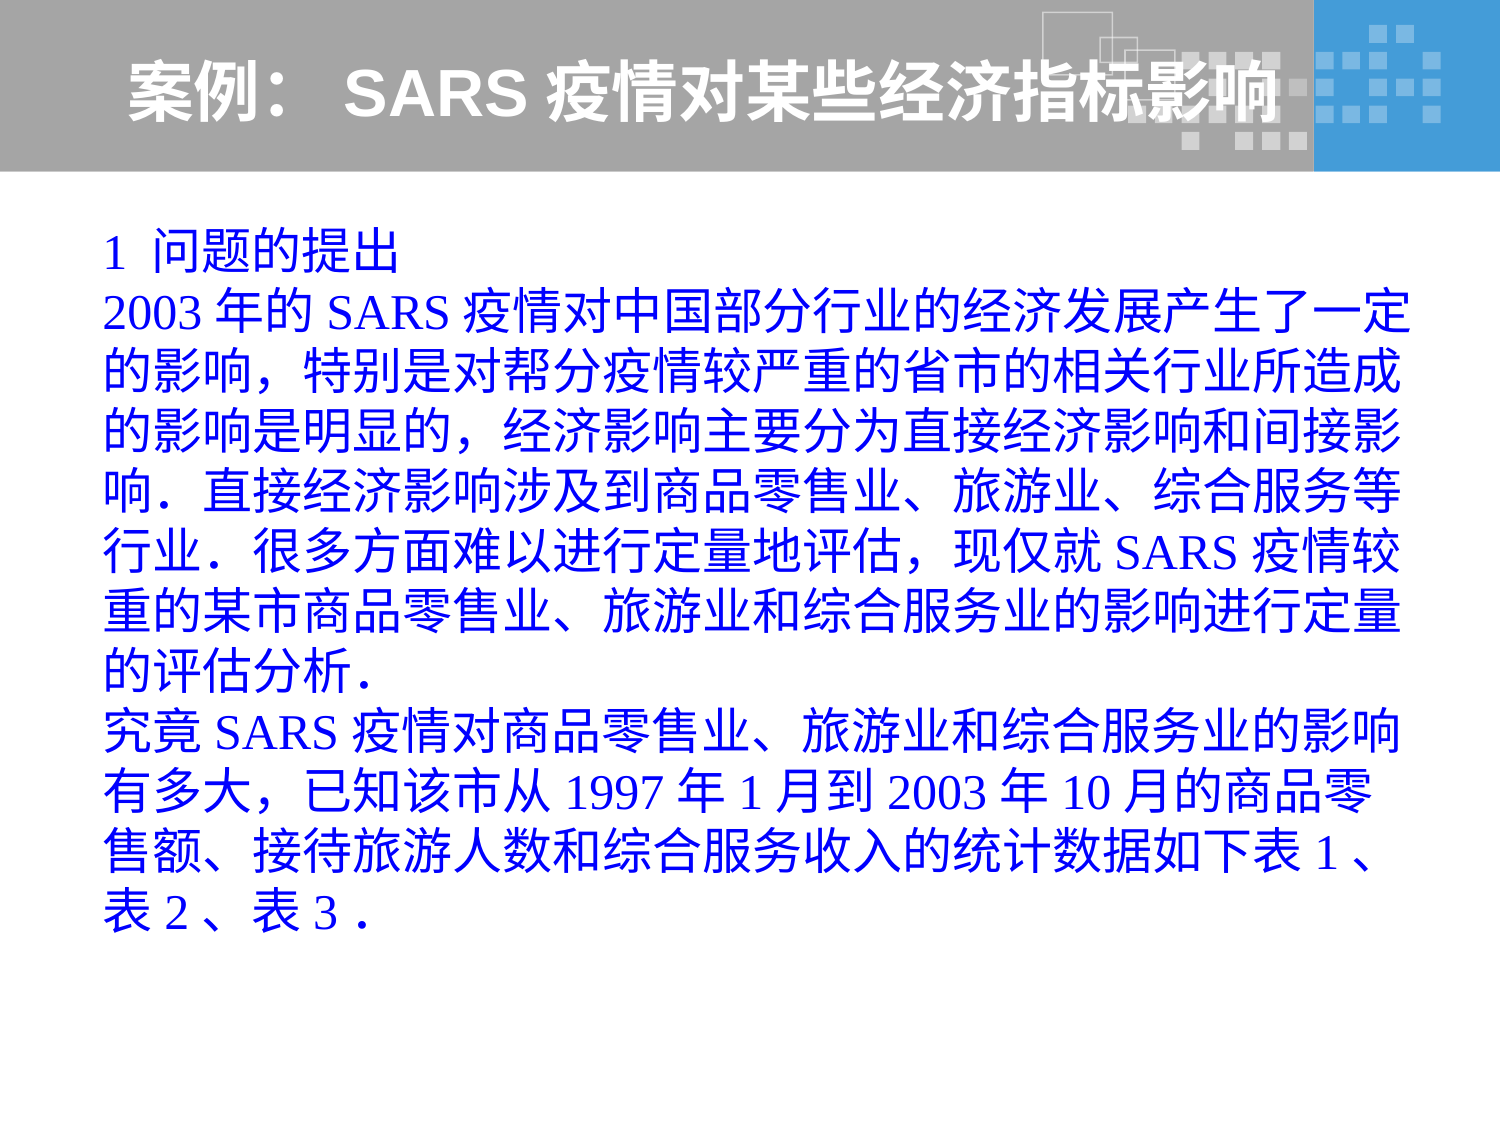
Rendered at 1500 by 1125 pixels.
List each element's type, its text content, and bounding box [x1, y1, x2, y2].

title 案例：SARS疫情对某些经济指标影响 [112, 49, 1448, 131]
list 1 问题的提出 2003年的SARS疫情对中国部分行业的经济发展产生了一定的影响，特别是对帮分疫情较严重的省市的相关行业所造成的影响是明显的，经济影响主要分为直接经济影响和间接影响．直接经济影响涉及到商品零售业、旅游业、综合服务等行业．很多方面难以进行定量地评估，现仅就SARS疫情较重的某市商品零售业、旅游业和综合服务业的影响进行定量的评估分析． 究竟SARS疫情对商品零售业、旅游业和综合服务业的影响有多大，已知该市从1997年1月到2003年10月的商品零售额、接待旅游人数和综合服务收入的统计数据如下表1、表2、表3． [87, 212, 1432, 1051]
